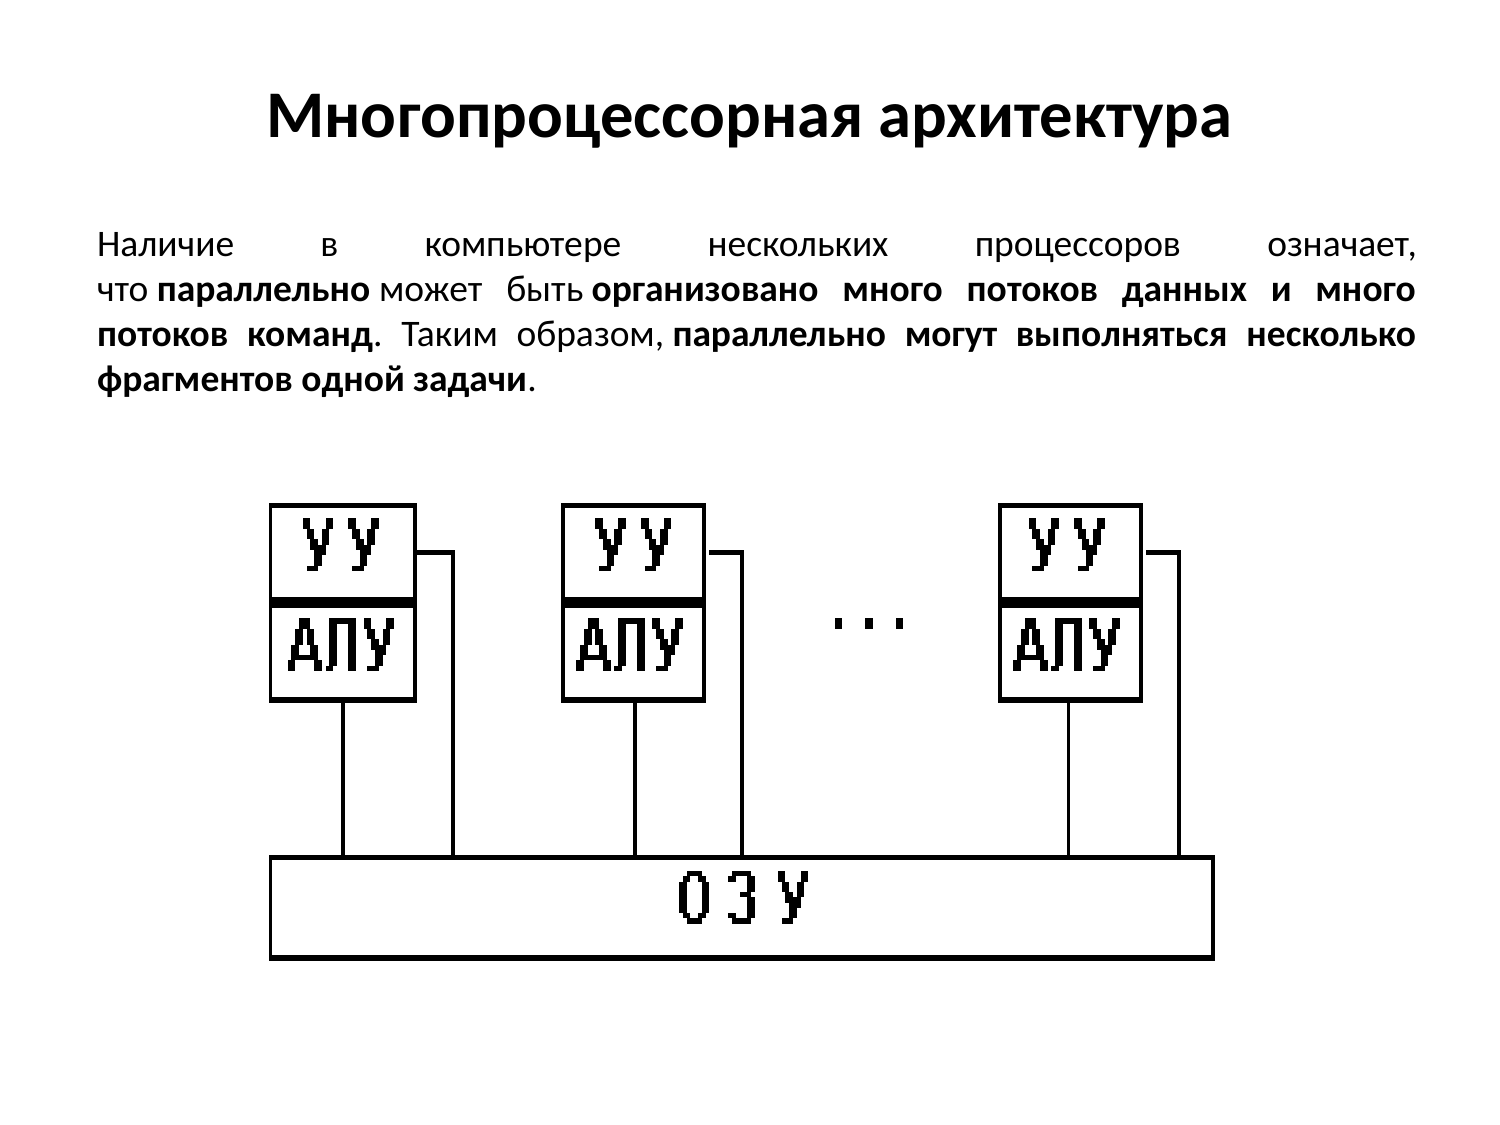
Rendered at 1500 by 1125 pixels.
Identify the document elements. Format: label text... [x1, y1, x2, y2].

title Многопроцессорная архитектура [75, 45, 1425, 176]
picture [269, 503, 1219, 962]
list Наличие в компьютере нескольких процессоров означает, что параллельно может быть организовано много потоков данных и много потоков команд. Таким образом, параллельно могут выполняться несколько фрагментов одной задачи. [82, 210, 1432, 954]
